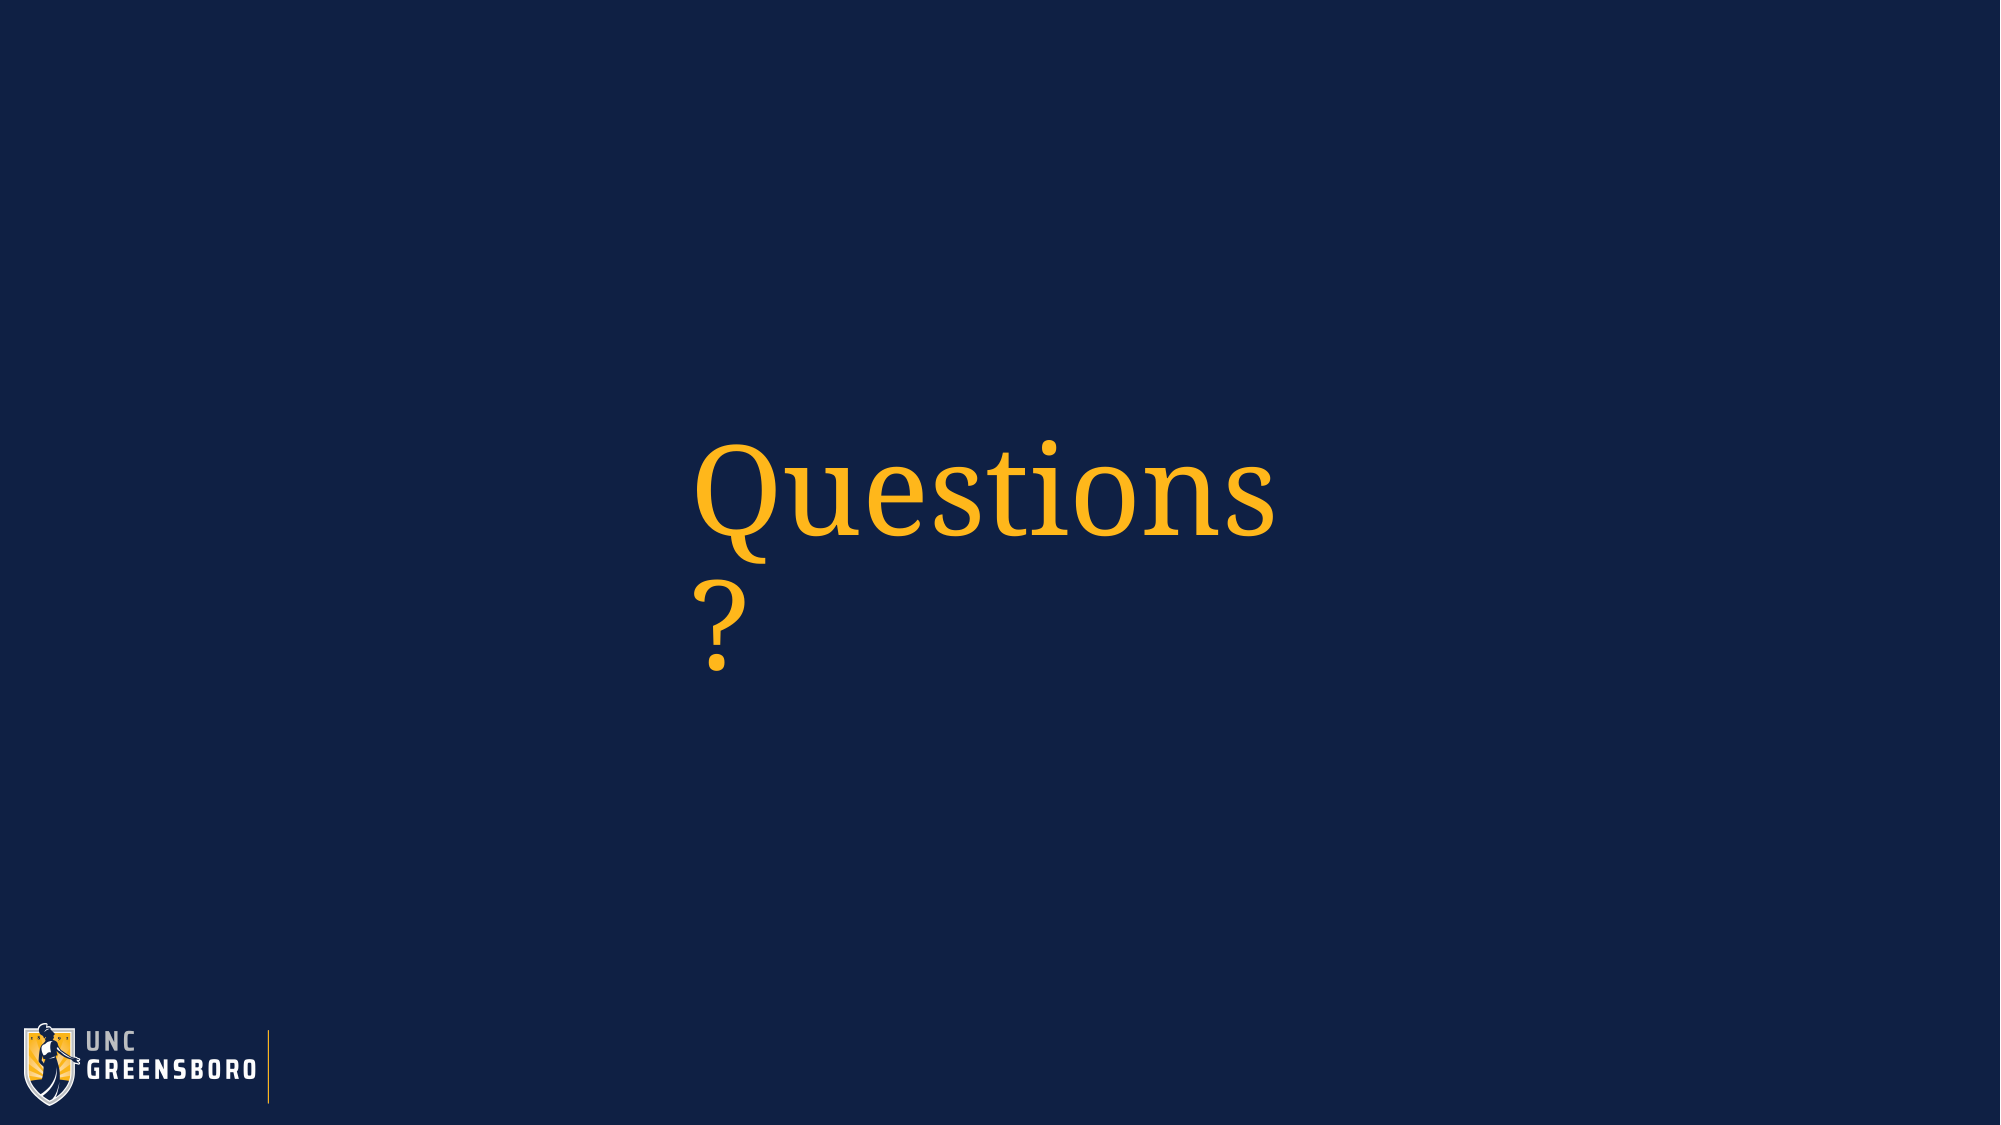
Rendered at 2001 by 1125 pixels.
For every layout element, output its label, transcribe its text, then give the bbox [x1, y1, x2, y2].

title Questions? [675, 453, 1325, 672]
picture [24, 1023, 269, 1106]
